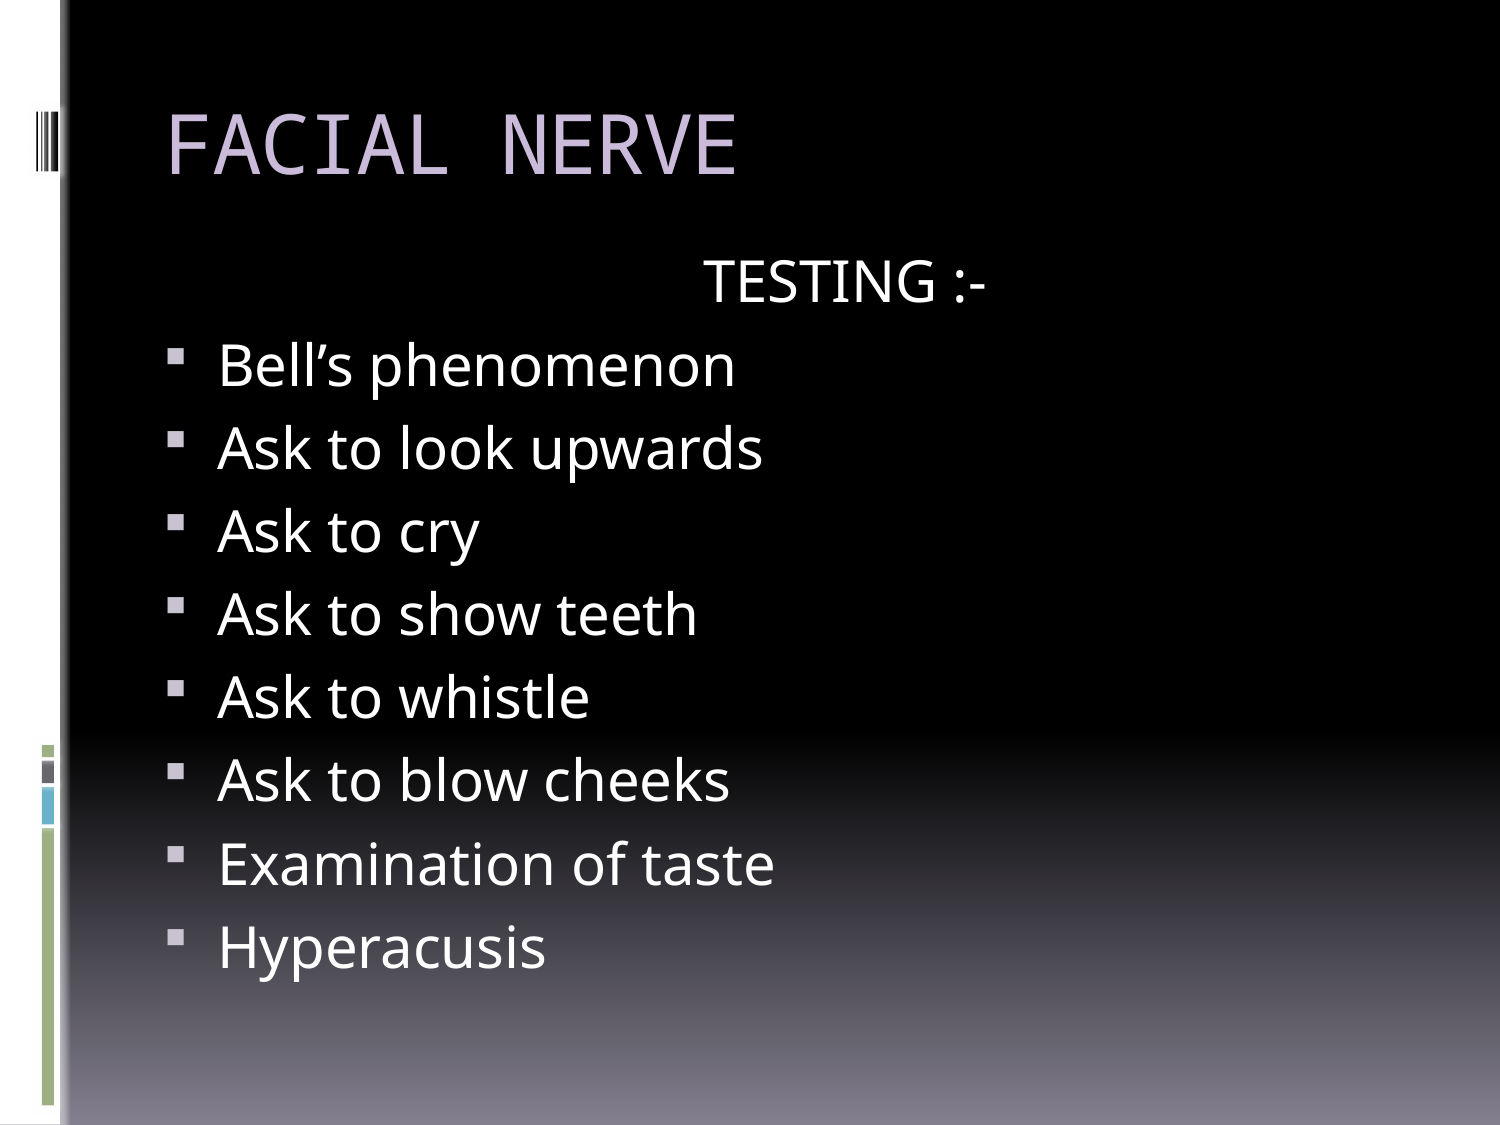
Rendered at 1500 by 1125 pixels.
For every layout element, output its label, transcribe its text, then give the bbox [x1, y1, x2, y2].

list TESTING :- Bell’s phenomenon Ask to look upwards Ask to cry Ask to show teeth Ask to whistle Ask to blow cheeks Examination of taste Hyperacusis [137, 237, 1413, 988]
title FACIAL NERVE [150, 83, 1425, 234]
